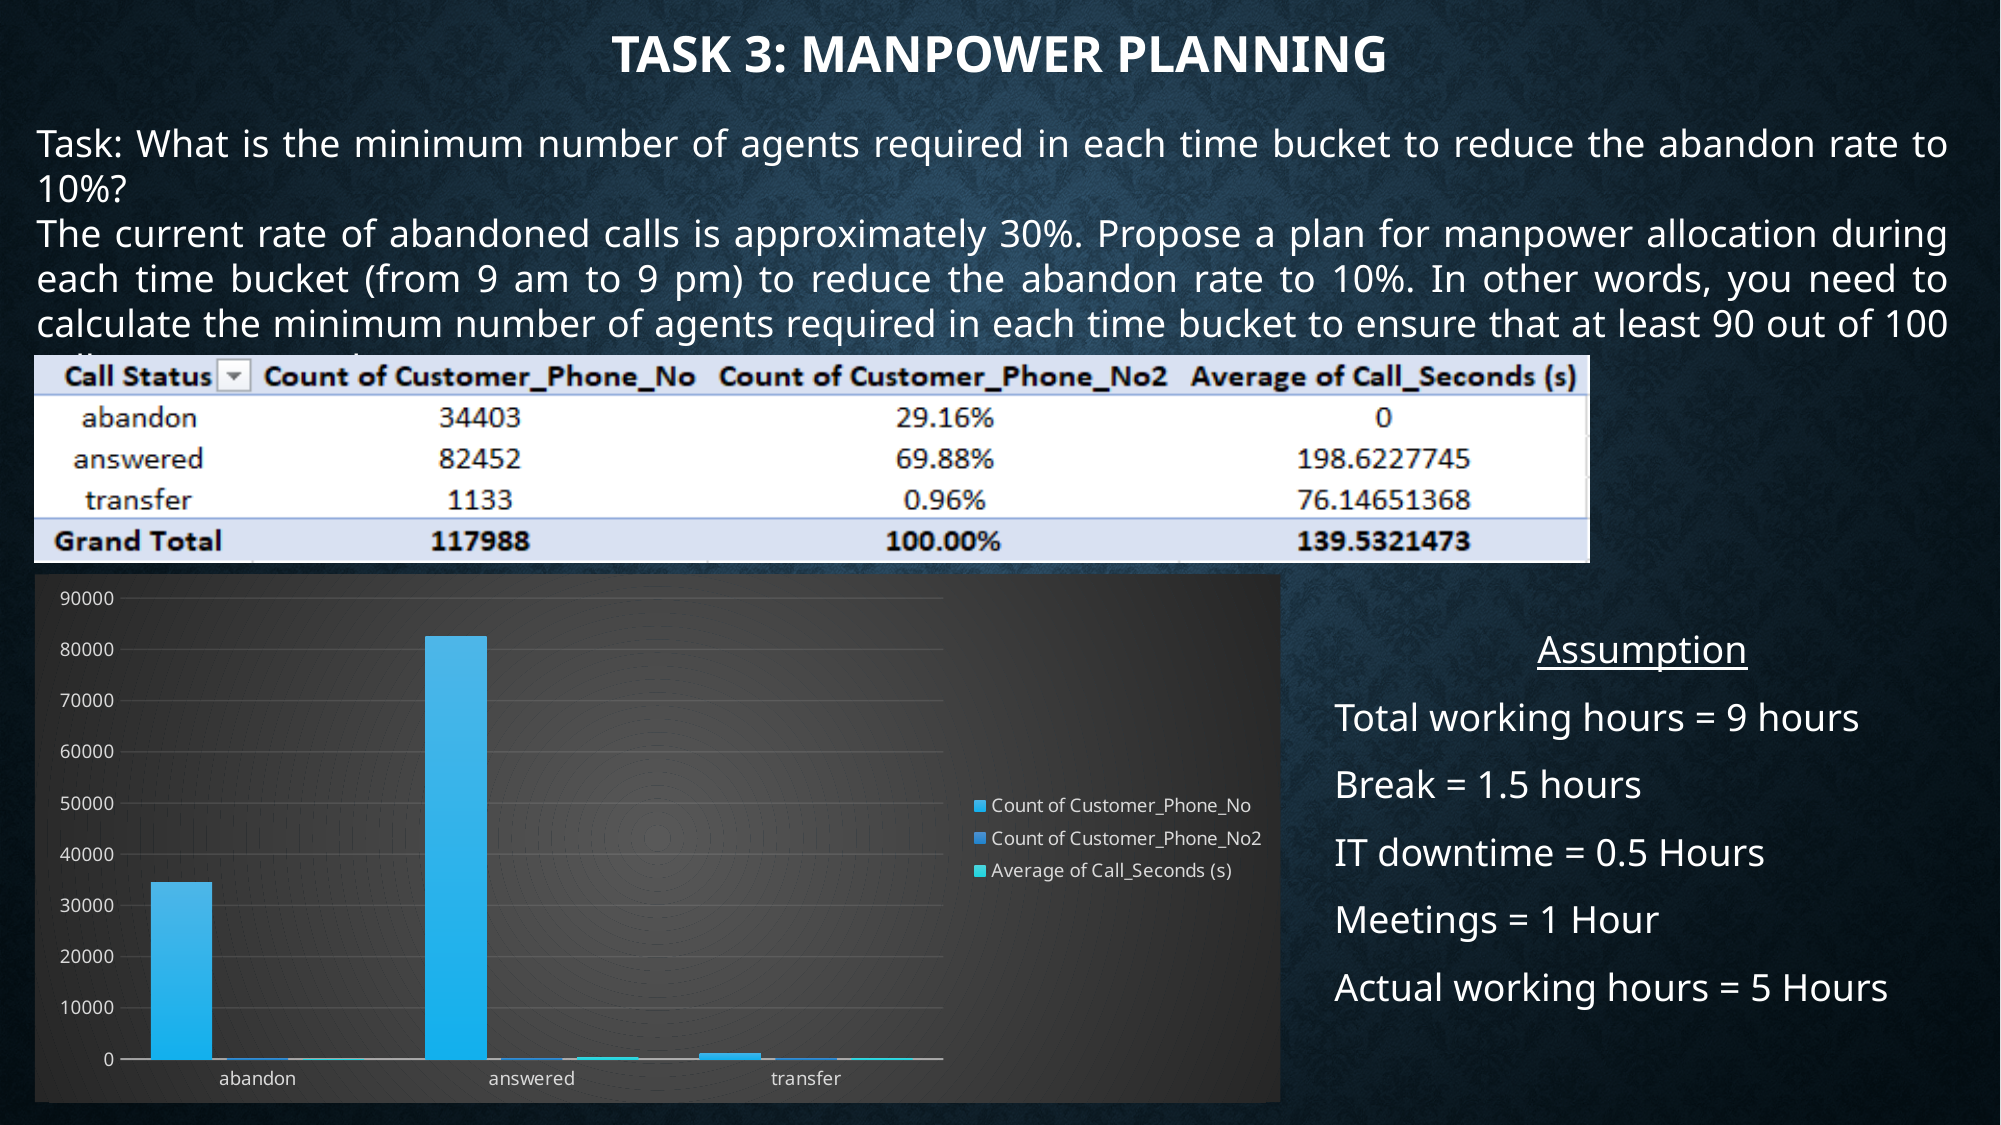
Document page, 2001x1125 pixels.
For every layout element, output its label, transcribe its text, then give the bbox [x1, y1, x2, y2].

picture [34, 354, 1590, 563]
text_box Assumption Total working hours = 9 hours Break = 1.5 hours IT downtime = 0.5 Hours Meetings = 1 Hour Actual working hours = 5 Hours [1319, 596, 1966, 1084]
title Task 3: Manpower Planning [261, 0, 1739, 91]
text_box Task: What is the minimum number of agents required in each time bucket to reduce the abandon rate to 10%? The current rate of abandoned calls is approximately 30%. Propose a plan for manpower allocation during each time bucket (from 9 am to 9 pm) to reduce the abandon rate to 10%. In other words, you need to calculate the minimum number of agents required in each time bucket to ensure that at least 90 out of 100 calls are answered. [21, 112, 1966, 398]
chart [34, 573, 1281, 1103]
